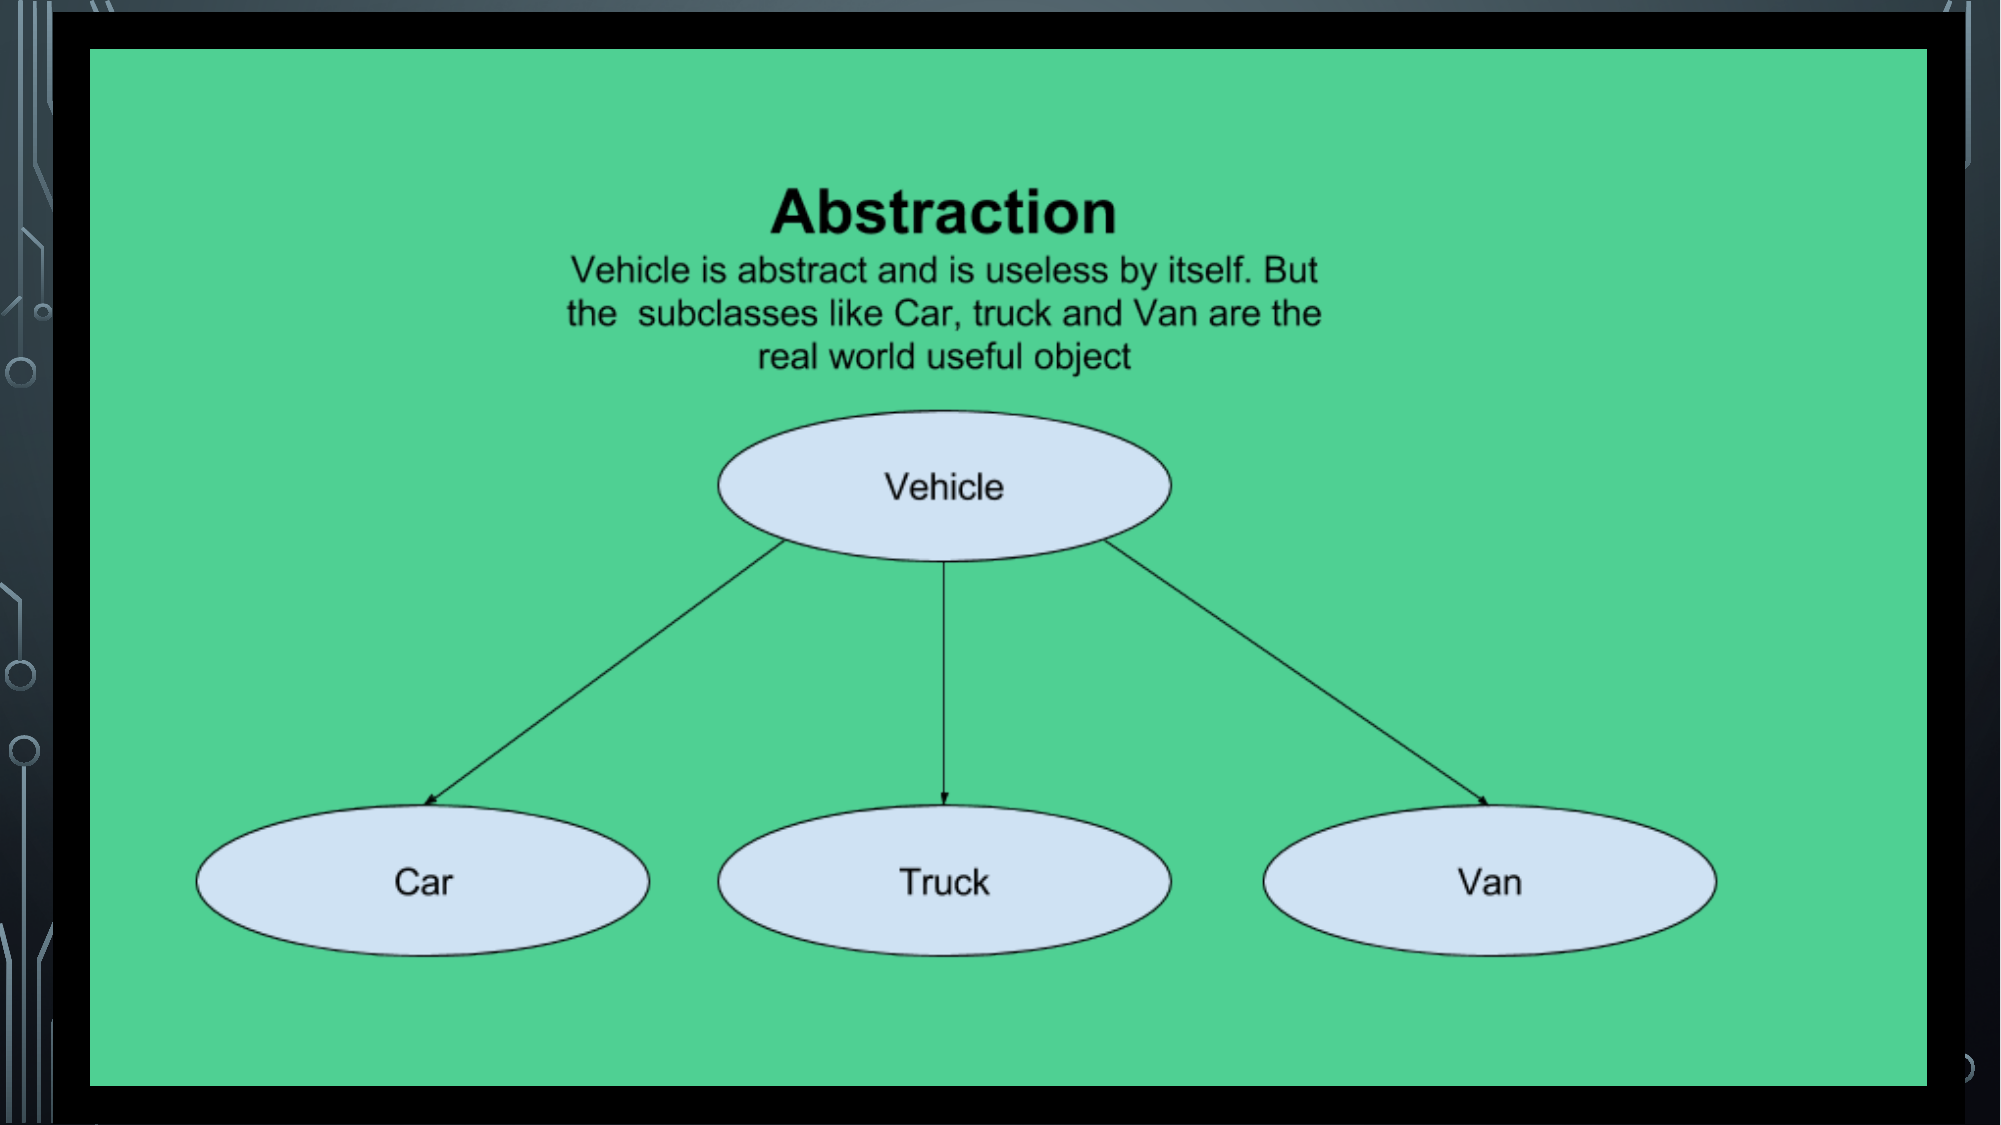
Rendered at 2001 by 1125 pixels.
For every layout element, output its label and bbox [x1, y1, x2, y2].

list [90, 48, 1928, 1087]
